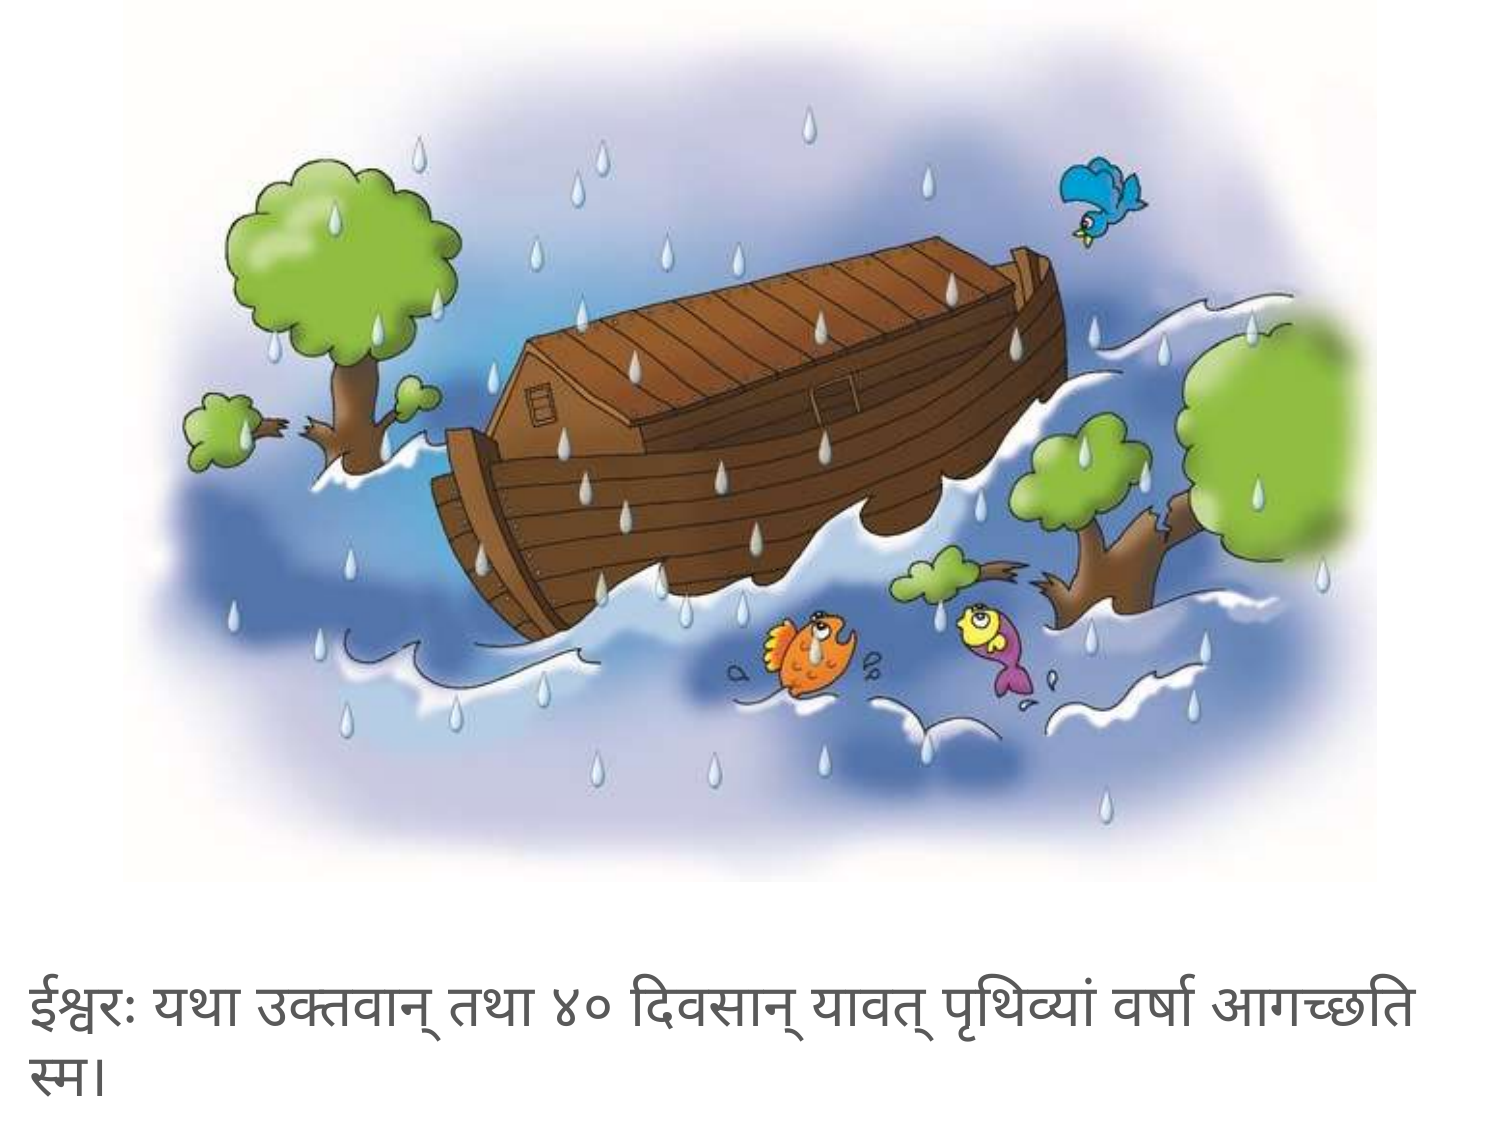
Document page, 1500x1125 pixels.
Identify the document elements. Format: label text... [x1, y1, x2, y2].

picture [122, 0, 1377, 882]
text_box ईश्वरः यथा उक्तवान् तथा ४० दिवसान् यावत् पृथिव्यां वर्षा आगच्छति स्म। [14, 961, 1500, 1116]
